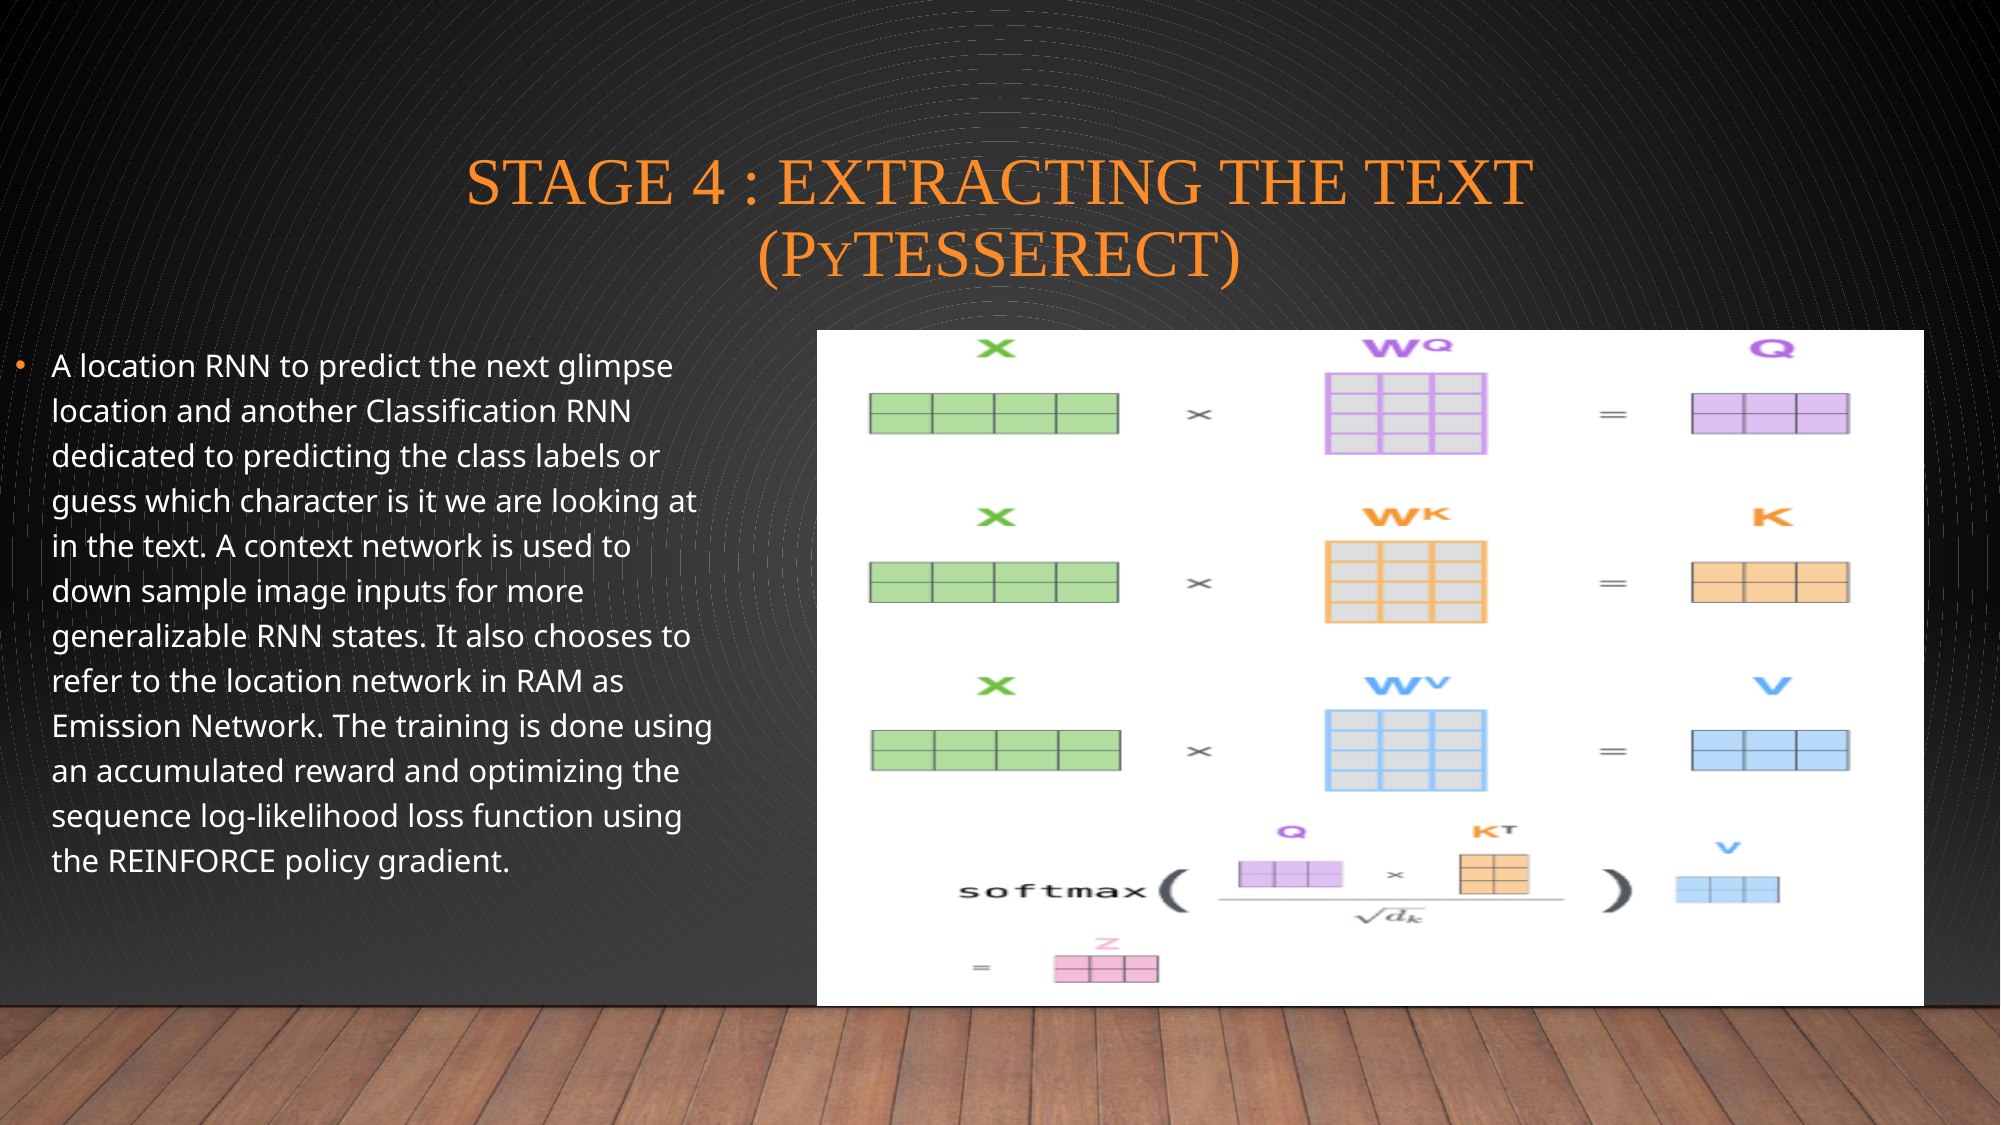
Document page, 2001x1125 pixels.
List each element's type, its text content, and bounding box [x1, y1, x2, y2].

picture [0, 1005, 2000, 1125]
title Stage 4 : Extracting the Text (PyTesserect) [237, 132, 1763, 306]
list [817, 330, 1924, 1007]
list A location RNN to predict the next glimpse location and another Classification RNN dedicated to predicting the class labels or guess which character is it we are looking at in the text. A context network is used to down sample image inputs for more generalizable RNN states. It also chooses to refer to the location network in RAM as Emission Network. The training is done using an accumulated reward and optimizing the sequence log-likelihood loss function using the REINFORCE policy gradient. [0, 330, 737, 897]
